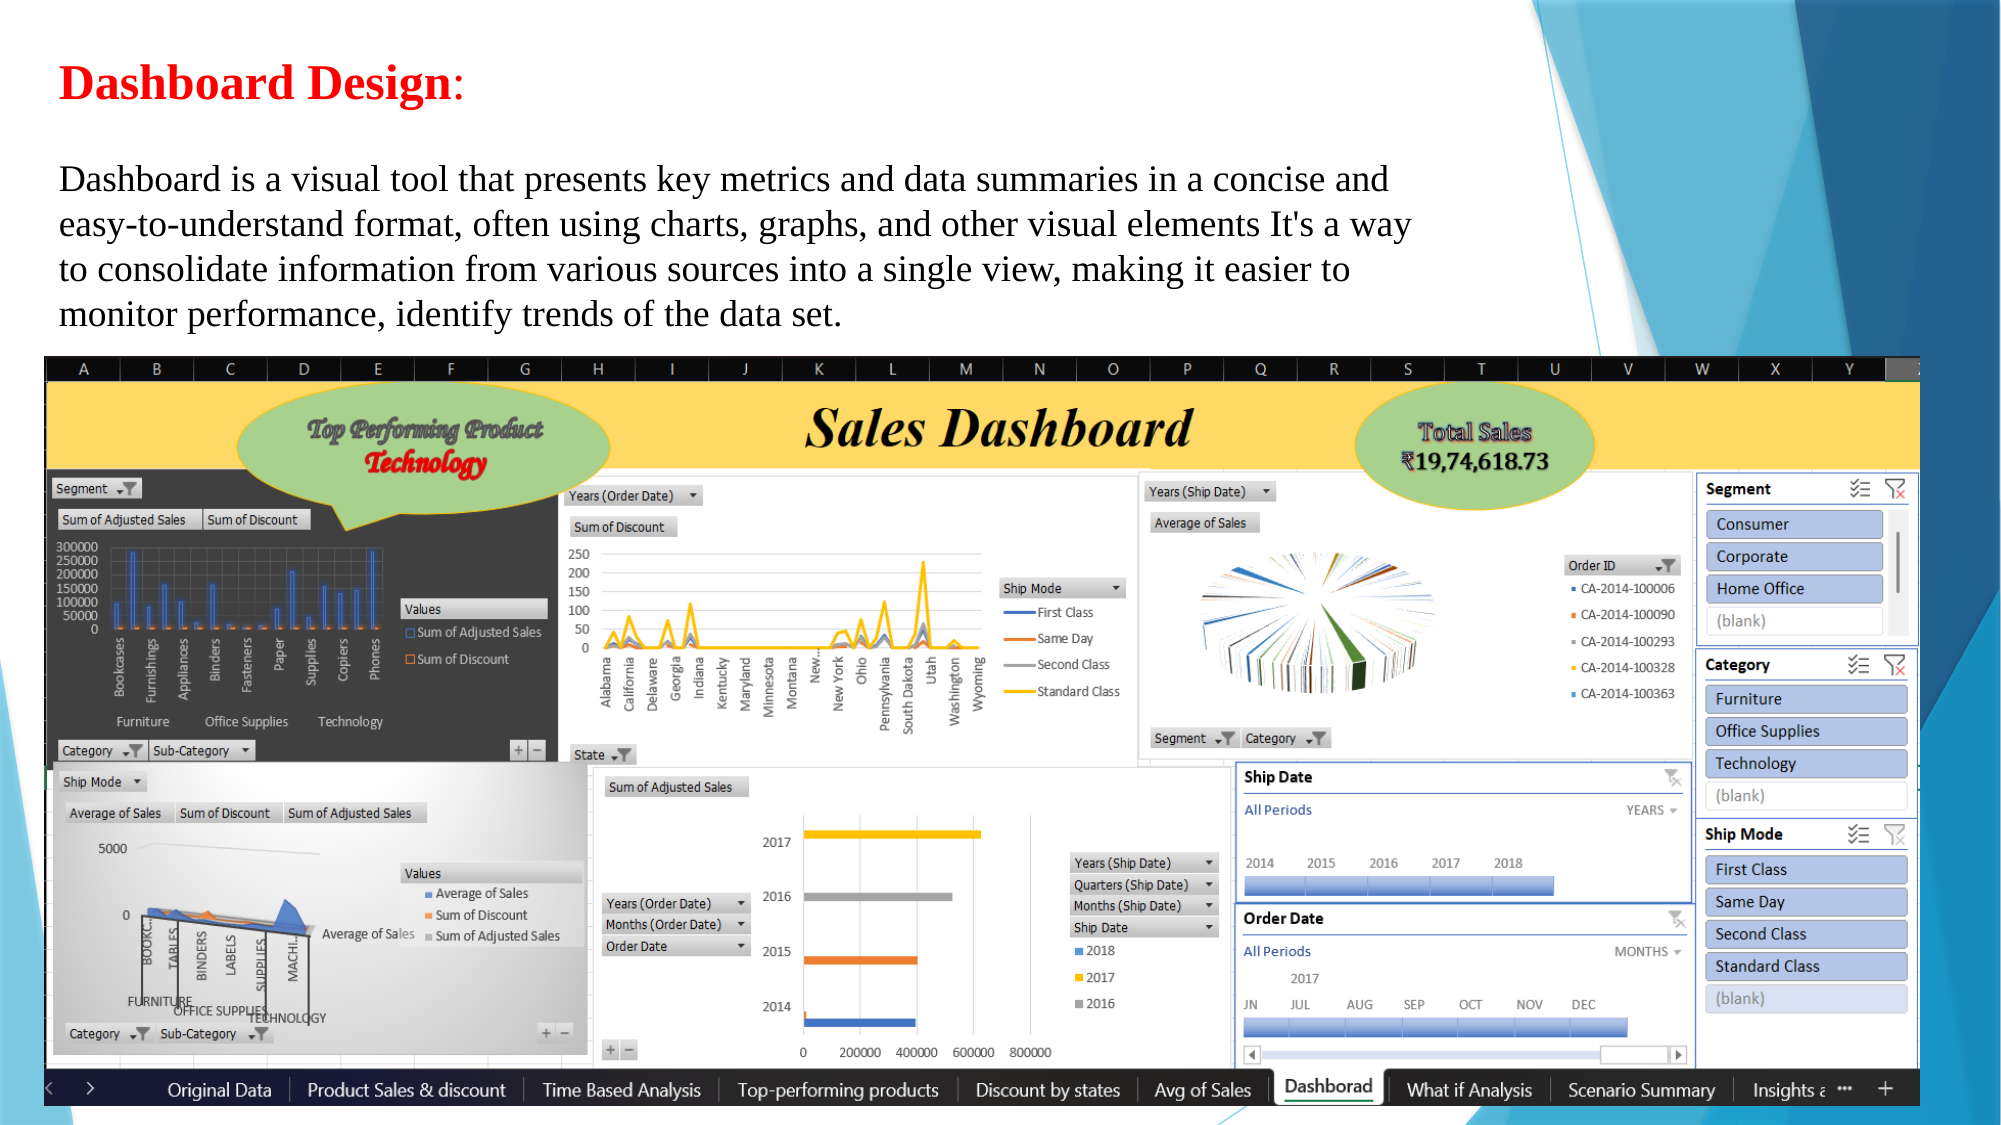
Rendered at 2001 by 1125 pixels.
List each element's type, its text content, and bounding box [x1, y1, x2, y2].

title Dashboard Design: Dashboard is a visual tool that presents key metrics and data summaries in a concise and easy-to-understand format, often using charts, graphs, and other visual elements It's a way to consolidate information from various sources into a single view, making it easier to monitor performance, identify trends of the data set. [43, 41, 1454, 259]
picture [44, 355, 1920, 1106]
